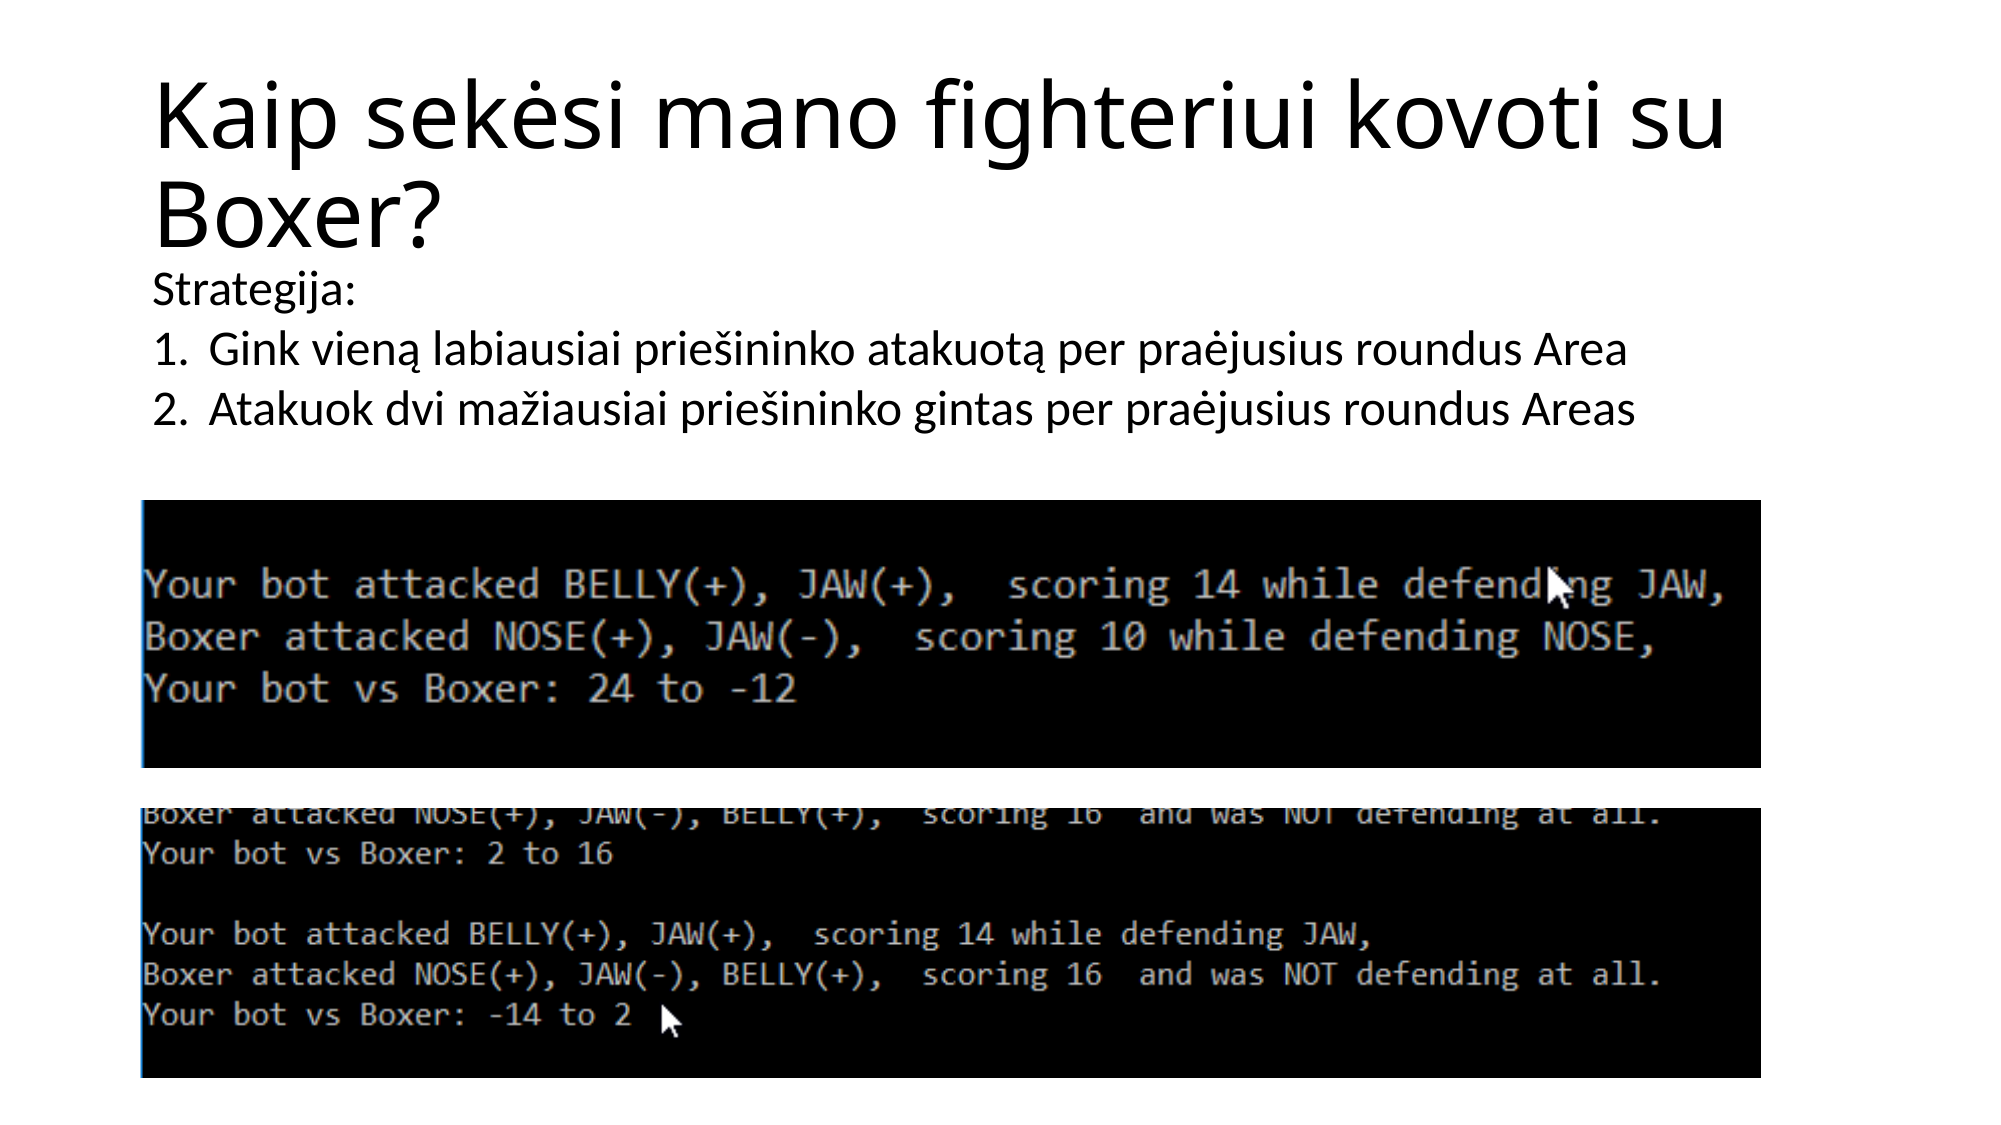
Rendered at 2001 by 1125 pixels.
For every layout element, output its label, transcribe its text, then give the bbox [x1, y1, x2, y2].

picture [137, 808, 1761, 1079]
text_box Strategija: Gink vieną labiausiai priešininko atakuotą per praėjusius roundus Area Atakuok dvi mažiausiai priešininko gintas per praėjusius roundus Areas [137, 247, 1747, 443]
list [137, 500, 1761, 768]
title Kaip sekėsi mano fighteriui kovoti su Boxer? [137, 59, 1863, 278]
